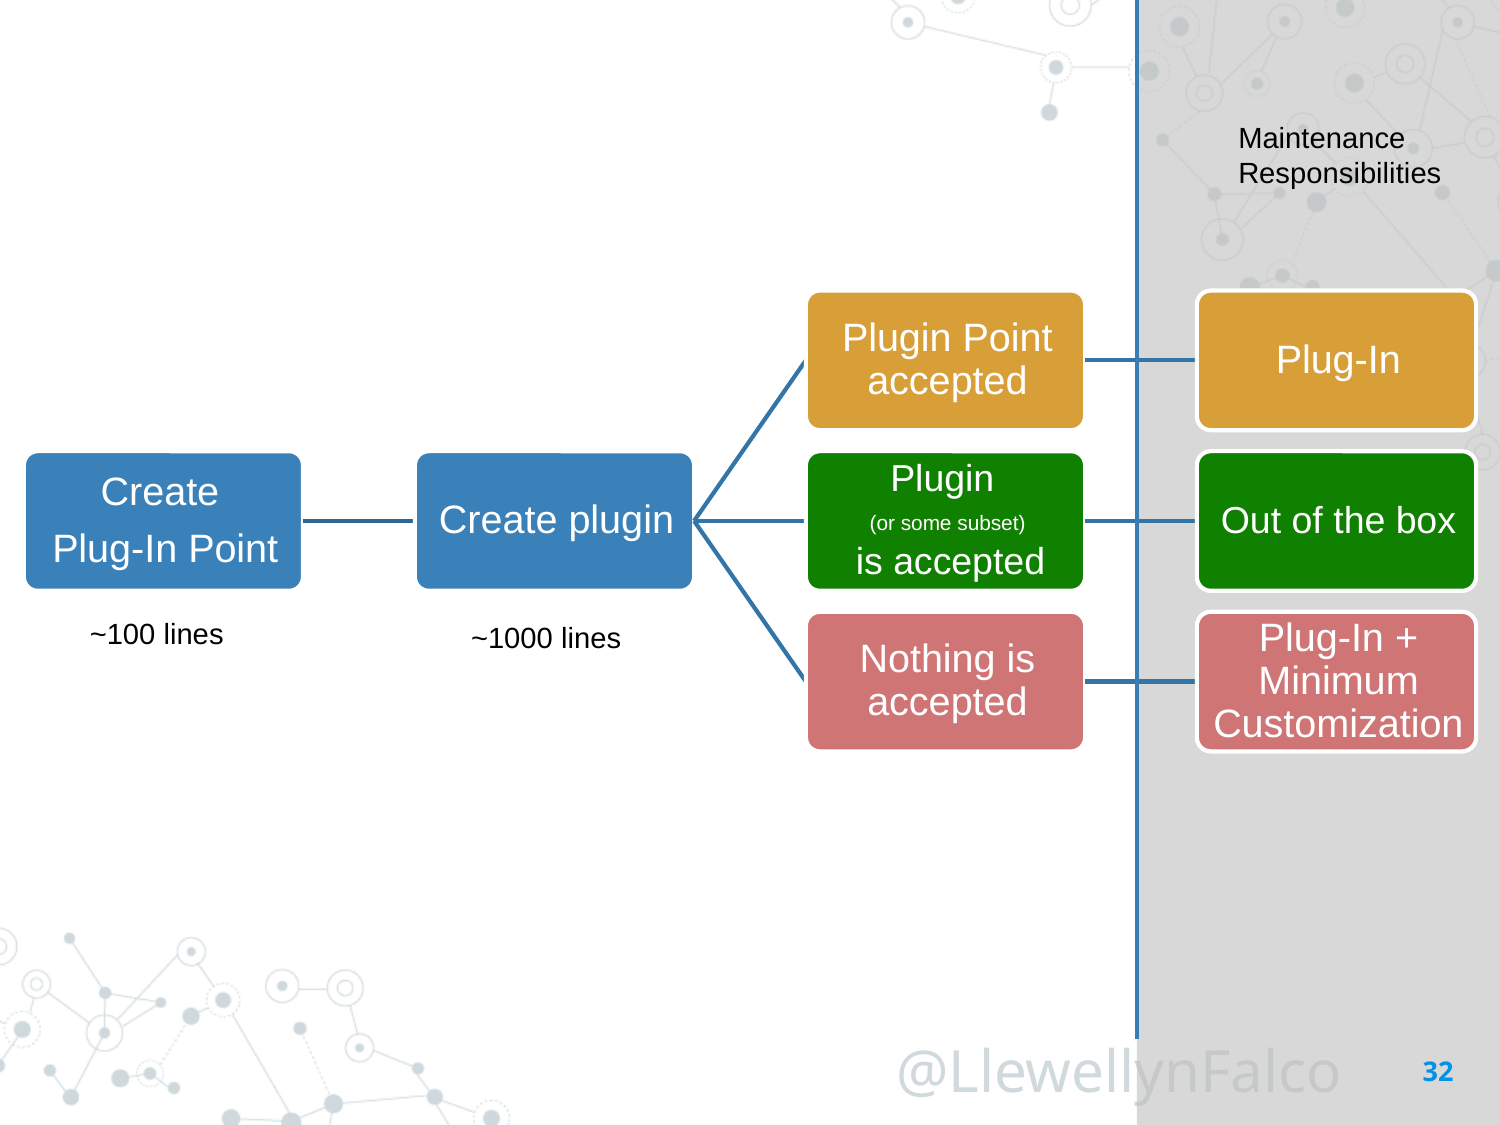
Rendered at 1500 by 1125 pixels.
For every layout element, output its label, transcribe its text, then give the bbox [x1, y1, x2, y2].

text_box [1135, 0, 1500, 1125]
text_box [1142, 187, 1477, 855]
picture [0, 0, 1135, 1125]
text_box Maintenance Responsibilities [1223, 112, 1457, 186]
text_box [22, 187, 1132, 855]
slide_number 32 [1378, 1038, 1469, 1125]
